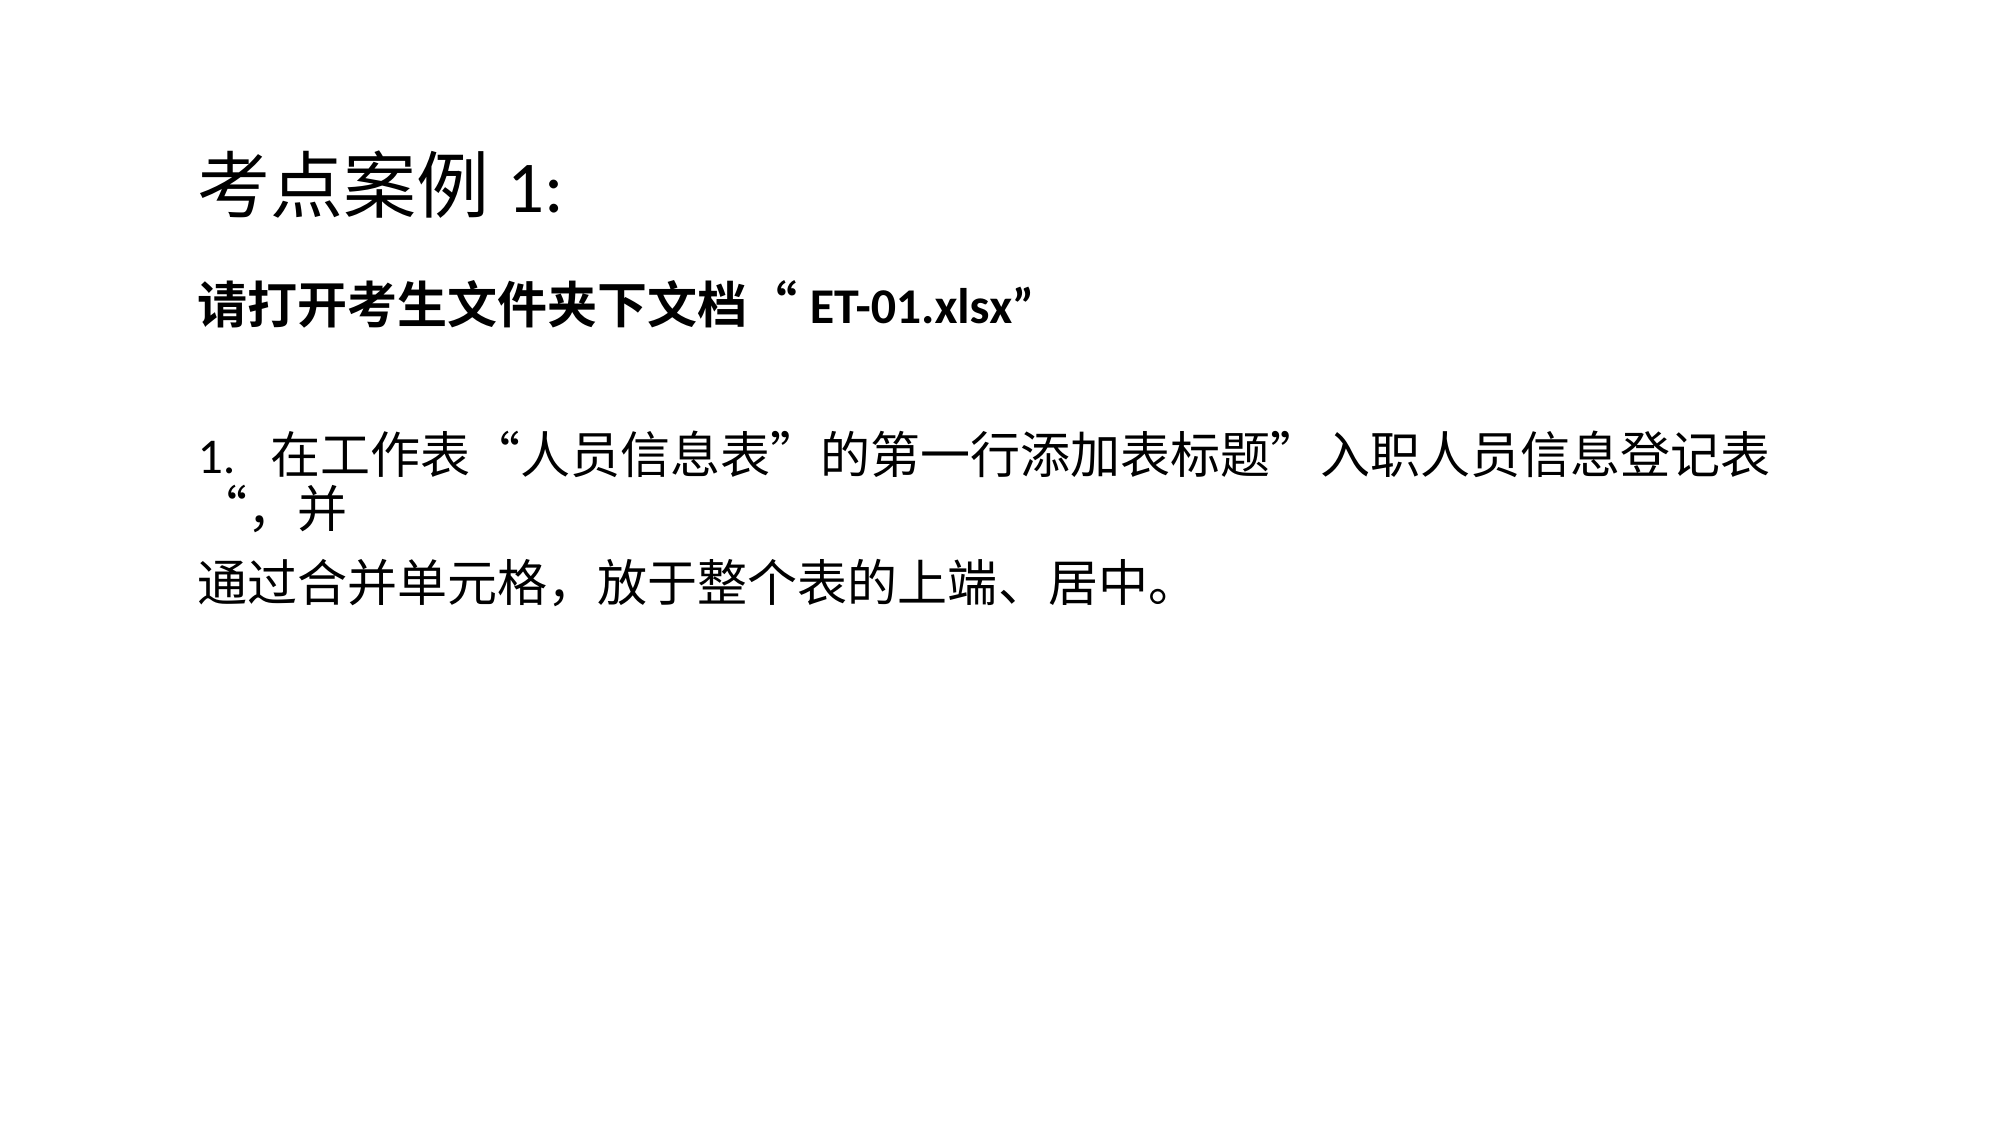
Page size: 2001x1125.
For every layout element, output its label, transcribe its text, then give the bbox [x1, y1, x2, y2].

subtitle 请打开考生文件夹下文档“ET-01.xlsx” 1. 在工作表“人员信息表”的第一行添加表标题”入职人员信息登记表“，并 通过合并单元格，放于整个表的上端、居中。 [182, 272, 1817, 895]
title 考点案例1: [182, 93, 1159, 236]
